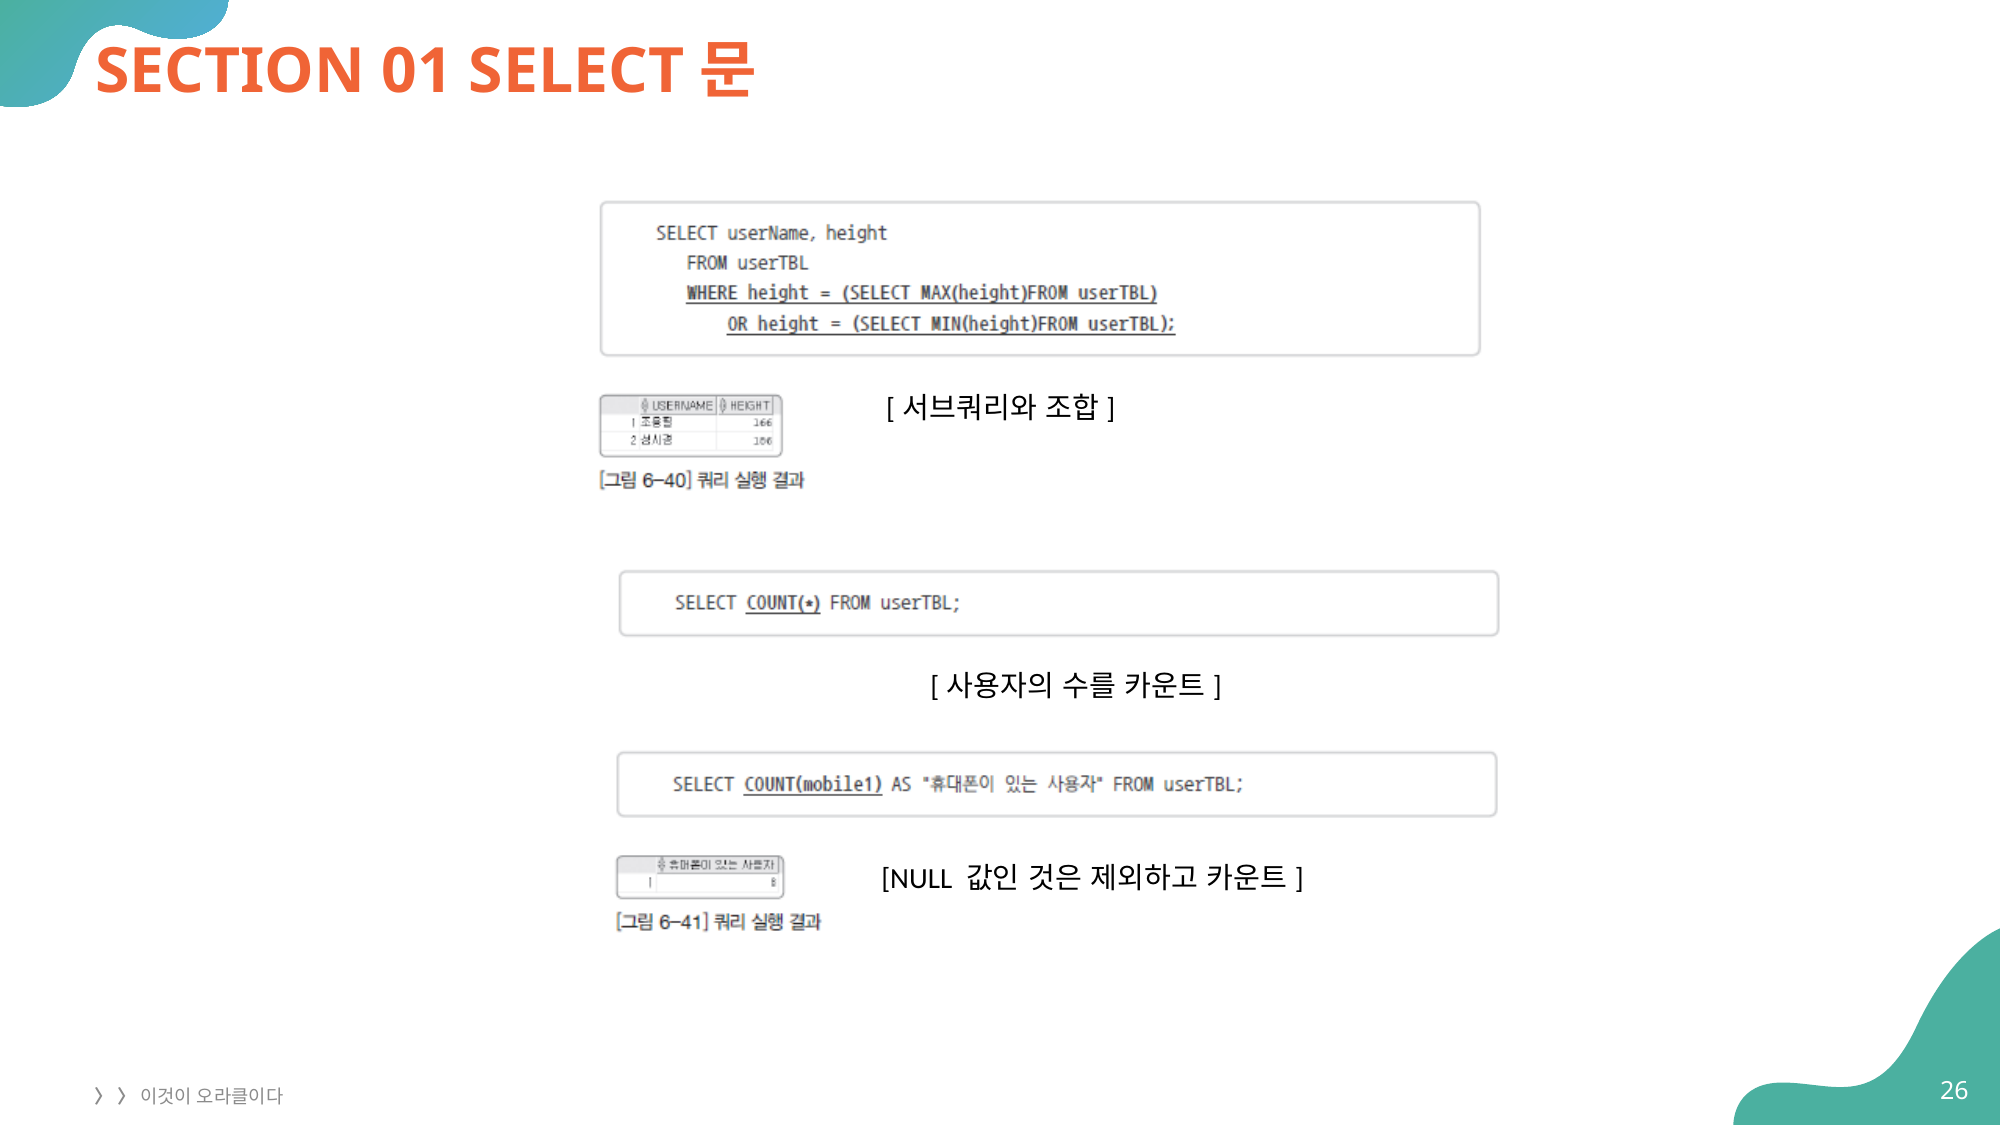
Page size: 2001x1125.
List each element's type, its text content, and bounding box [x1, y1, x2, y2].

picture [586, 190, 1500, 511]
picture [605, 556, 1517, 646]
footer 〉 〉 이것이 오라클이다 [79, 1078, 755, 1114]
slide_number 26 [1917, 1061, 1984, 1122]
picture [609, 738, 1512, 945]
title SECTION 01 SELECT문 [79, 17, 1931, 128]
text_box [사용자의 수를 카운트] [915, 660, 1237, 711]
